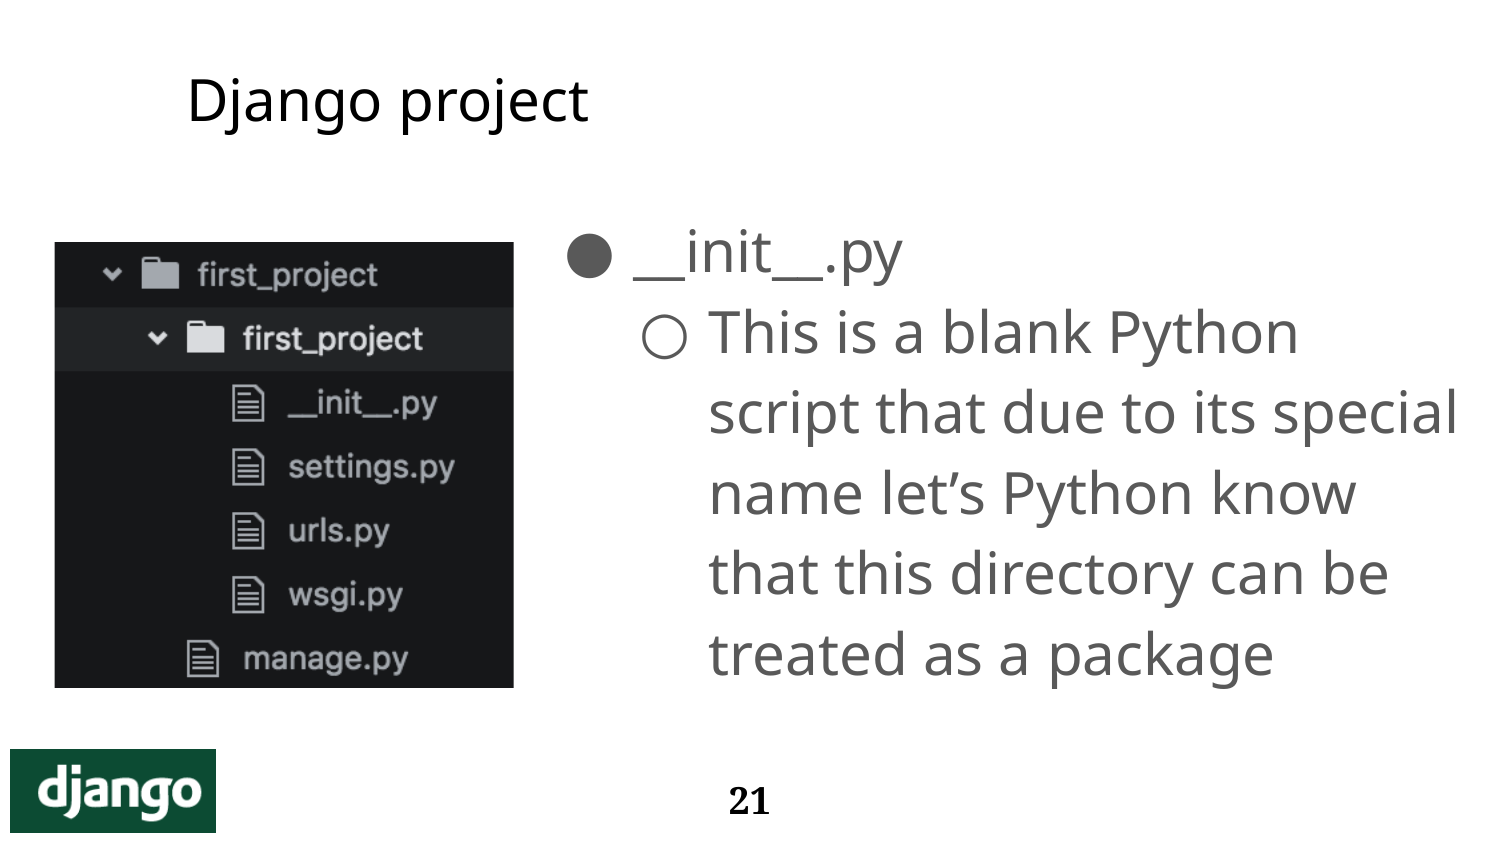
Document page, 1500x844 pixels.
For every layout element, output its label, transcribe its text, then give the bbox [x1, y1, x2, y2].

title Django project [171, 48, 1449, 143]
picture [9, 749, 216, 834]
list __init__.py This is a blank Python script that due to its special name let’s Python know that this directory can be treated as a package [543, 189, 1478, 750]
text_box 21 [575, 756, 925, 835]
picture [54, 241, 514, 689]
